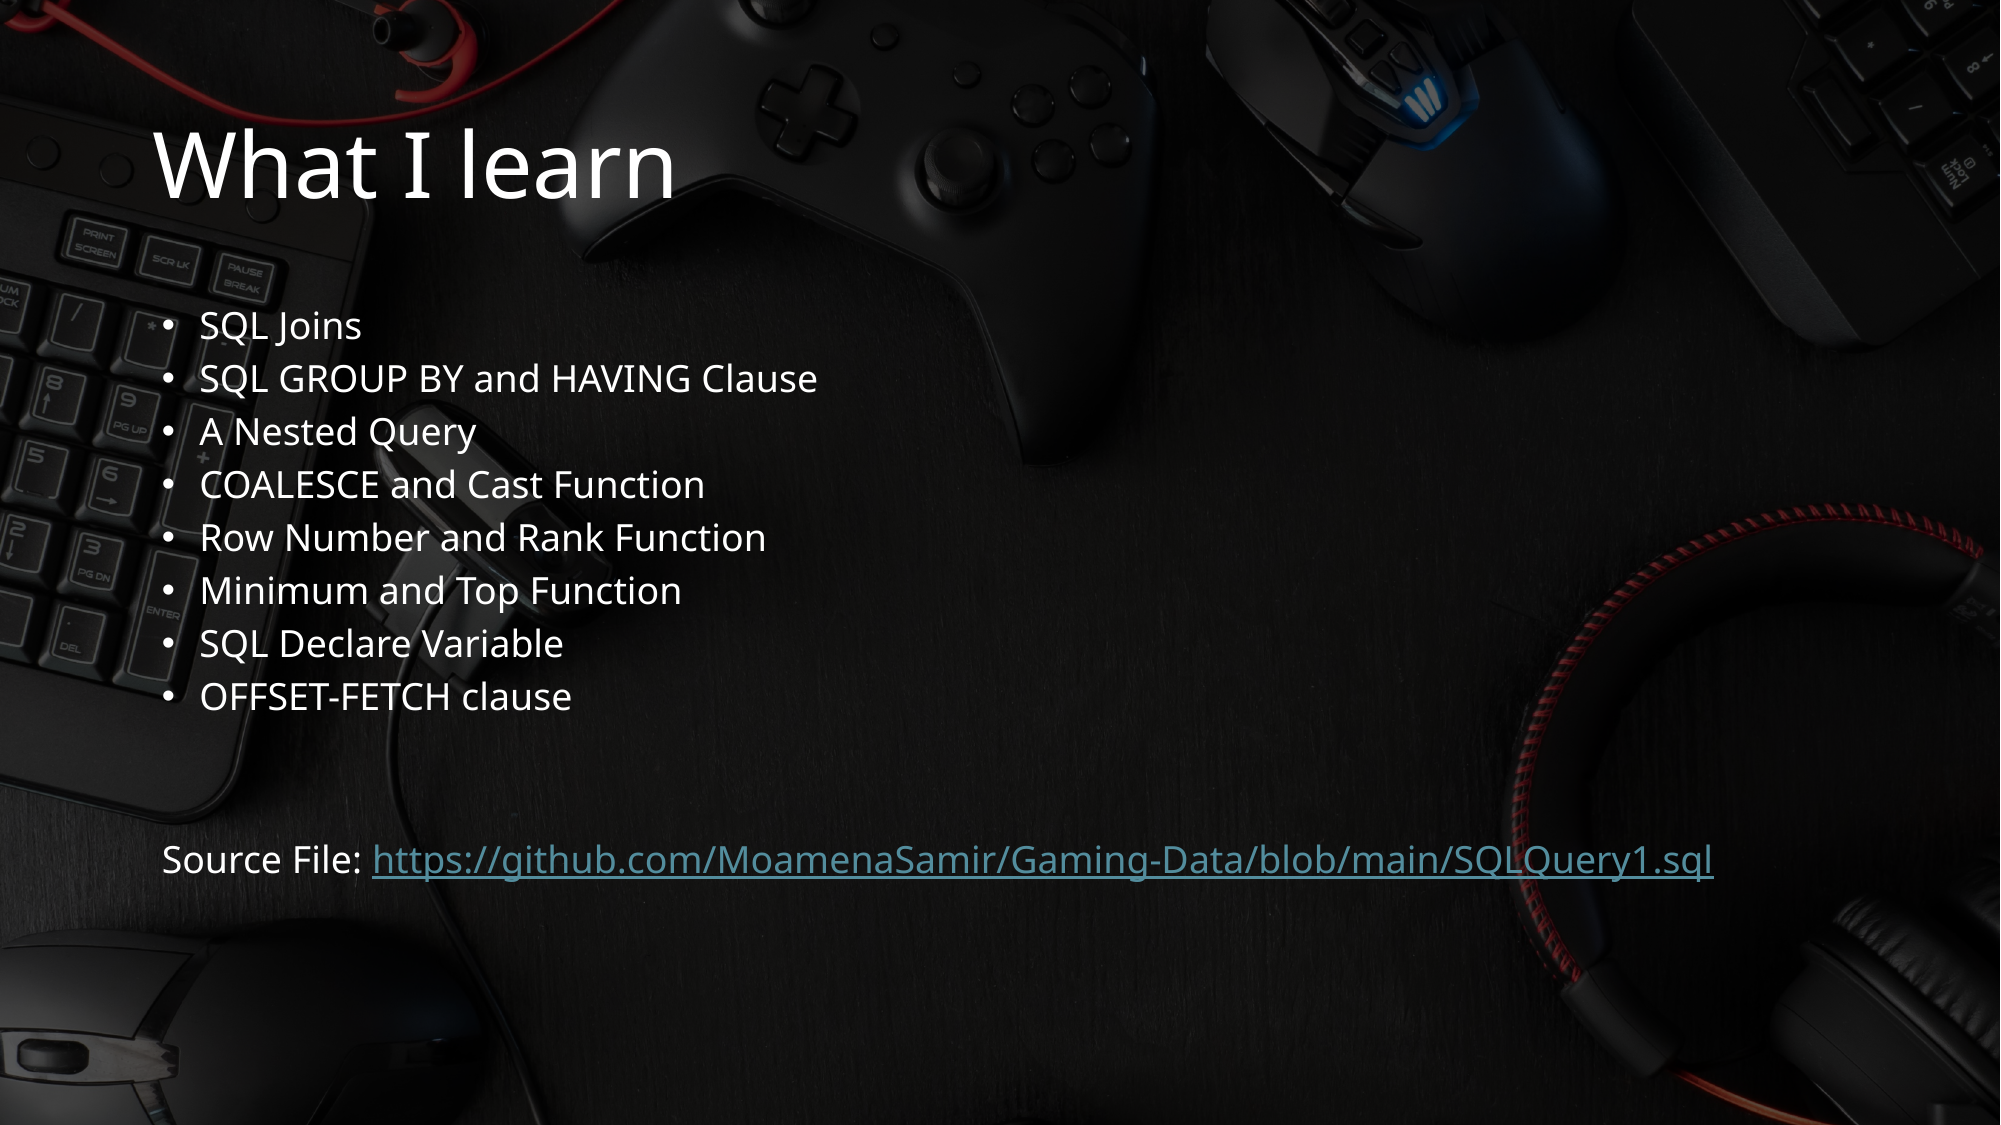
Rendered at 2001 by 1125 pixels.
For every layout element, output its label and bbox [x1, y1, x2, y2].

list [0, 0, 2000, 1125]
